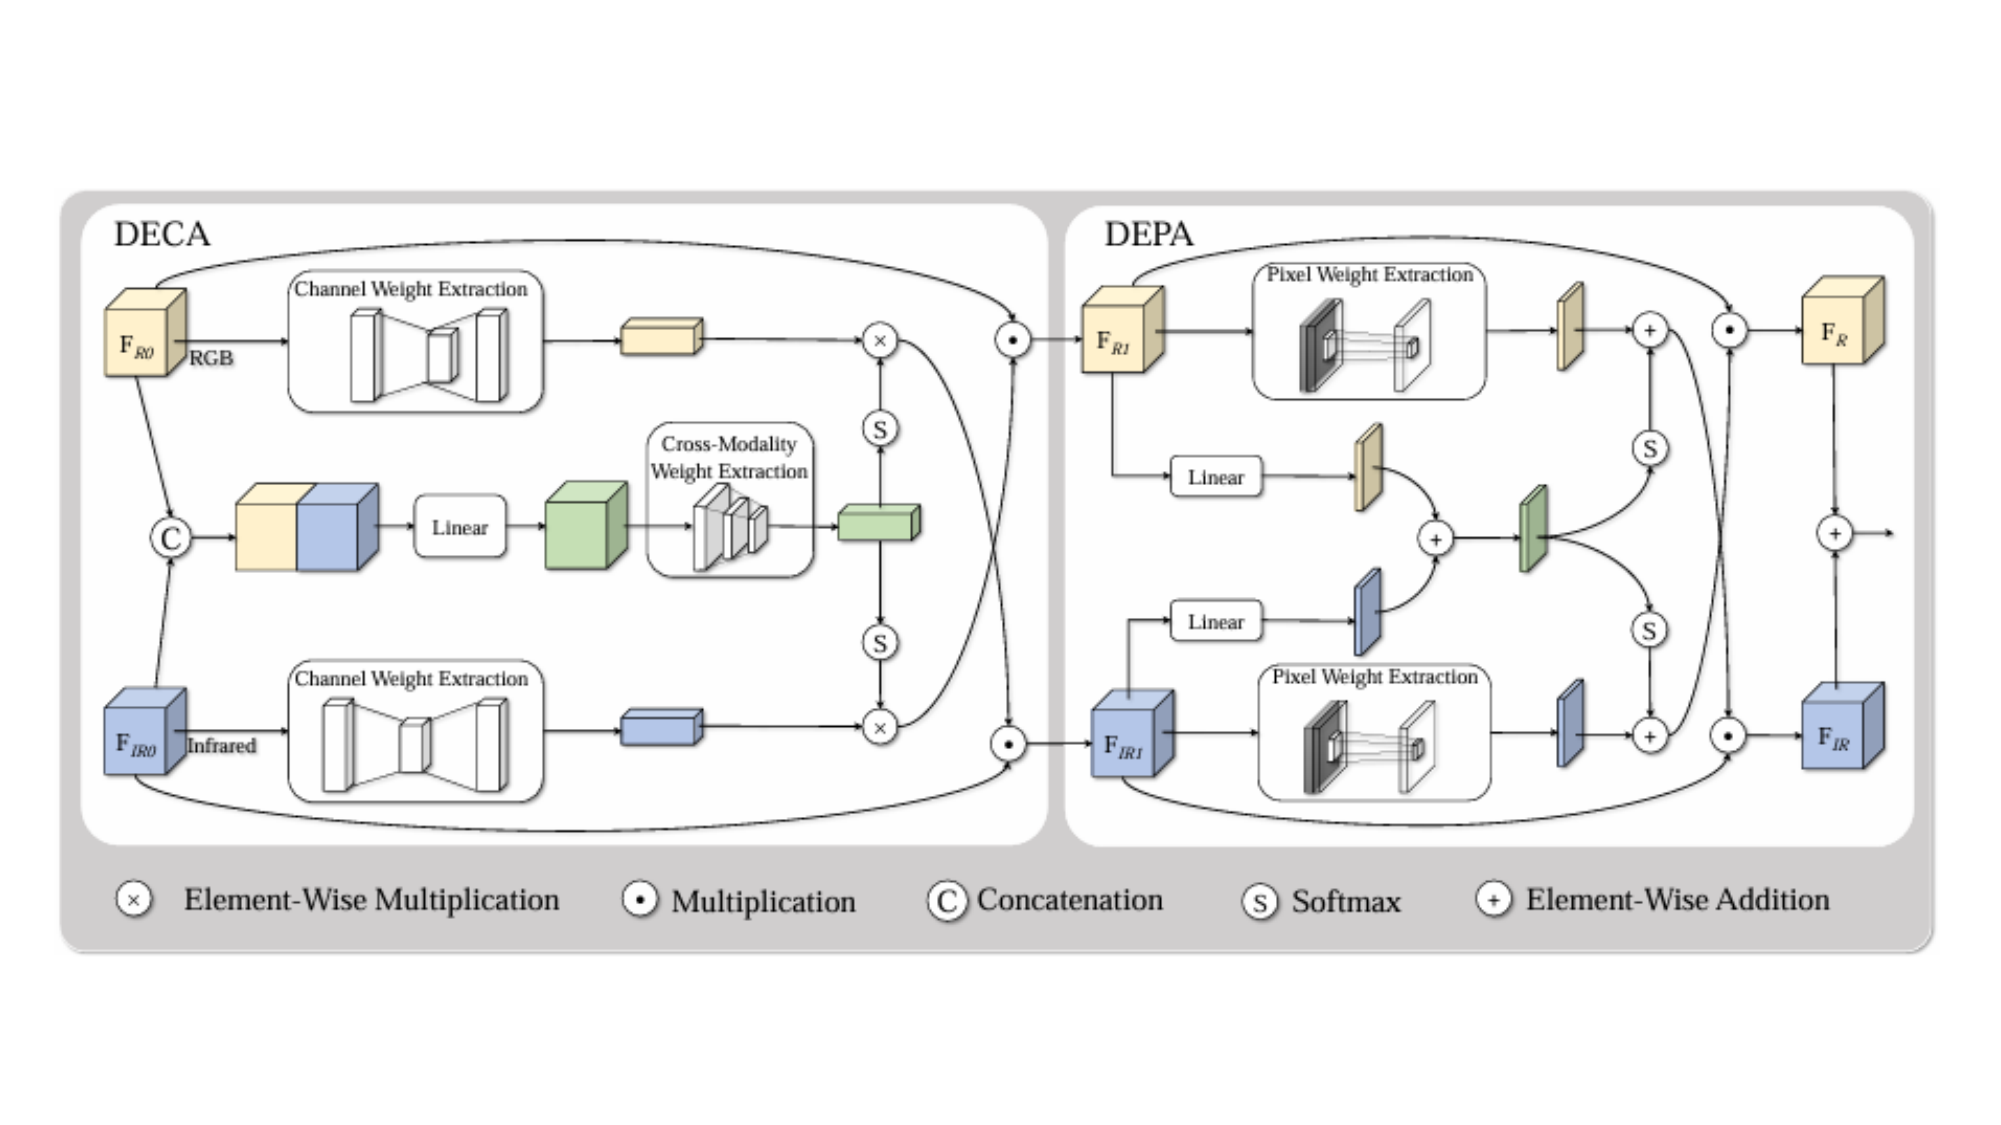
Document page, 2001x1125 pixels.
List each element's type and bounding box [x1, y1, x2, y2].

picture [13, 156, 1986, 969]
